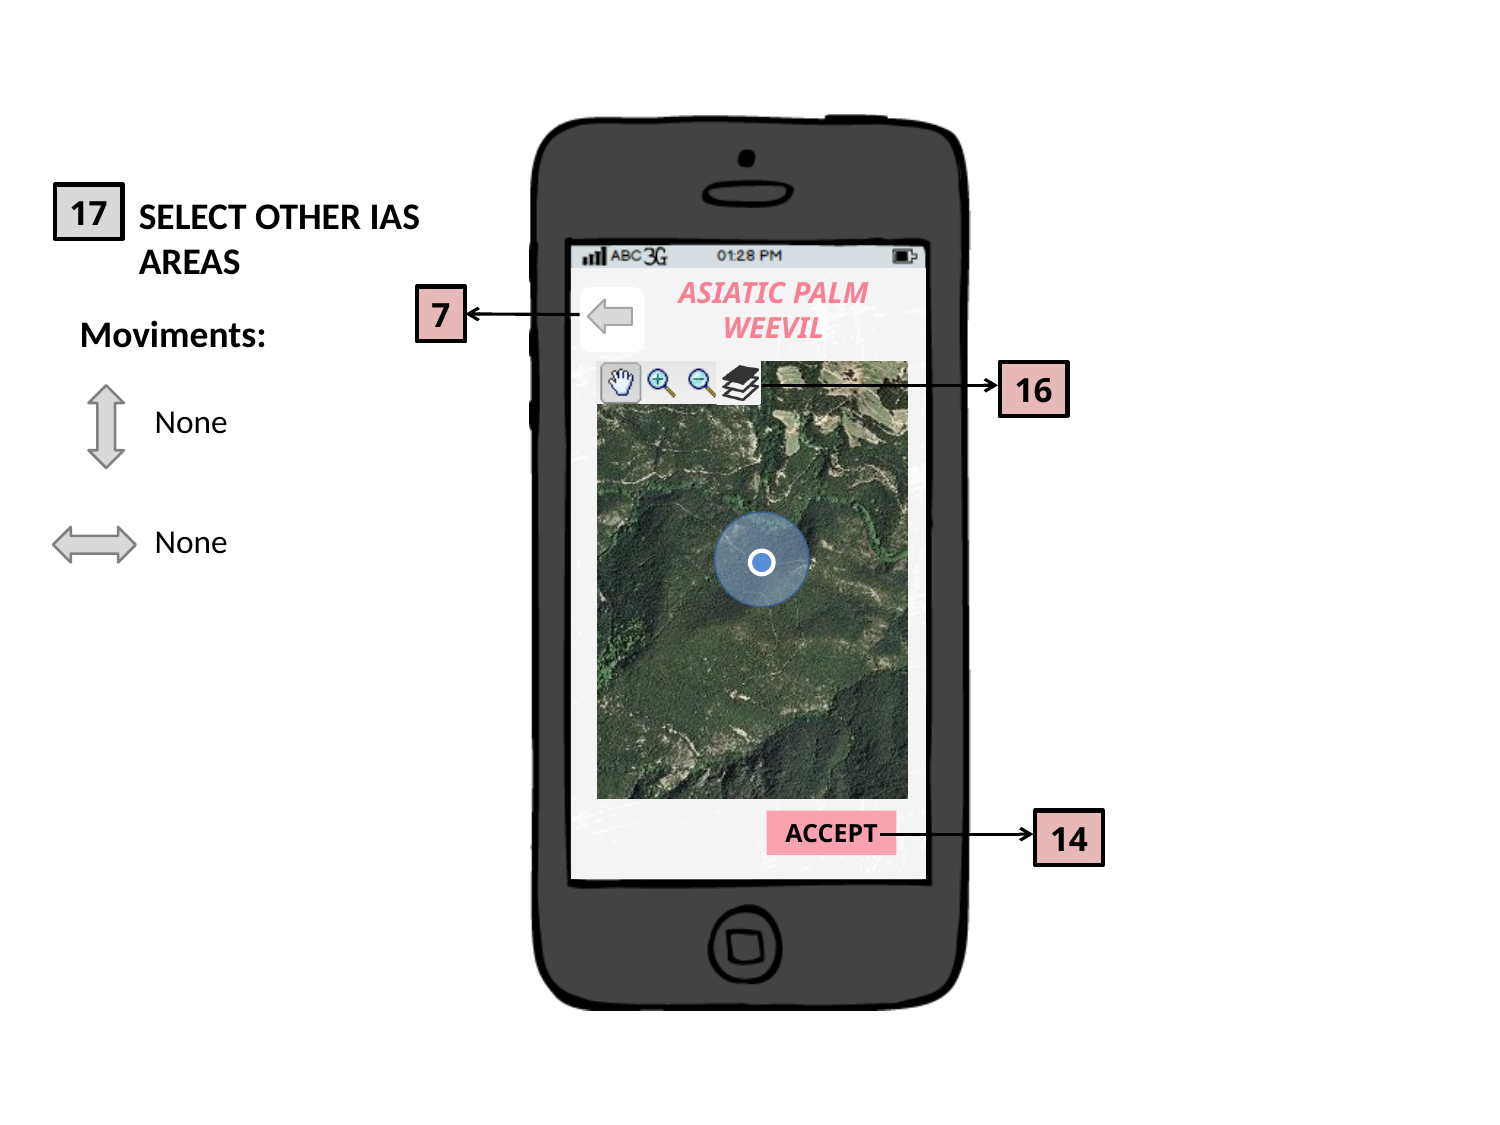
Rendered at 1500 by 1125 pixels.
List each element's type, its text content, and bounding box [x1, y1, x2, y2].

text_box 17 [54, 184, 123, 240]
text_box 14 [1035, 810, 1103, 866]
text_box 7 [416, 286, 466, 342]
text_box [86, 383, 126, 471]
text_box Moviments: None None [64, 302, 502, 567]
picture [529, 114, 971, 1011]
text_box [50, 525, 138, 565]
text_box SELECT OTHER IAS AREAS [123, 184, 479, 290]
text_box 16 [999, 361, 1068, 417]
